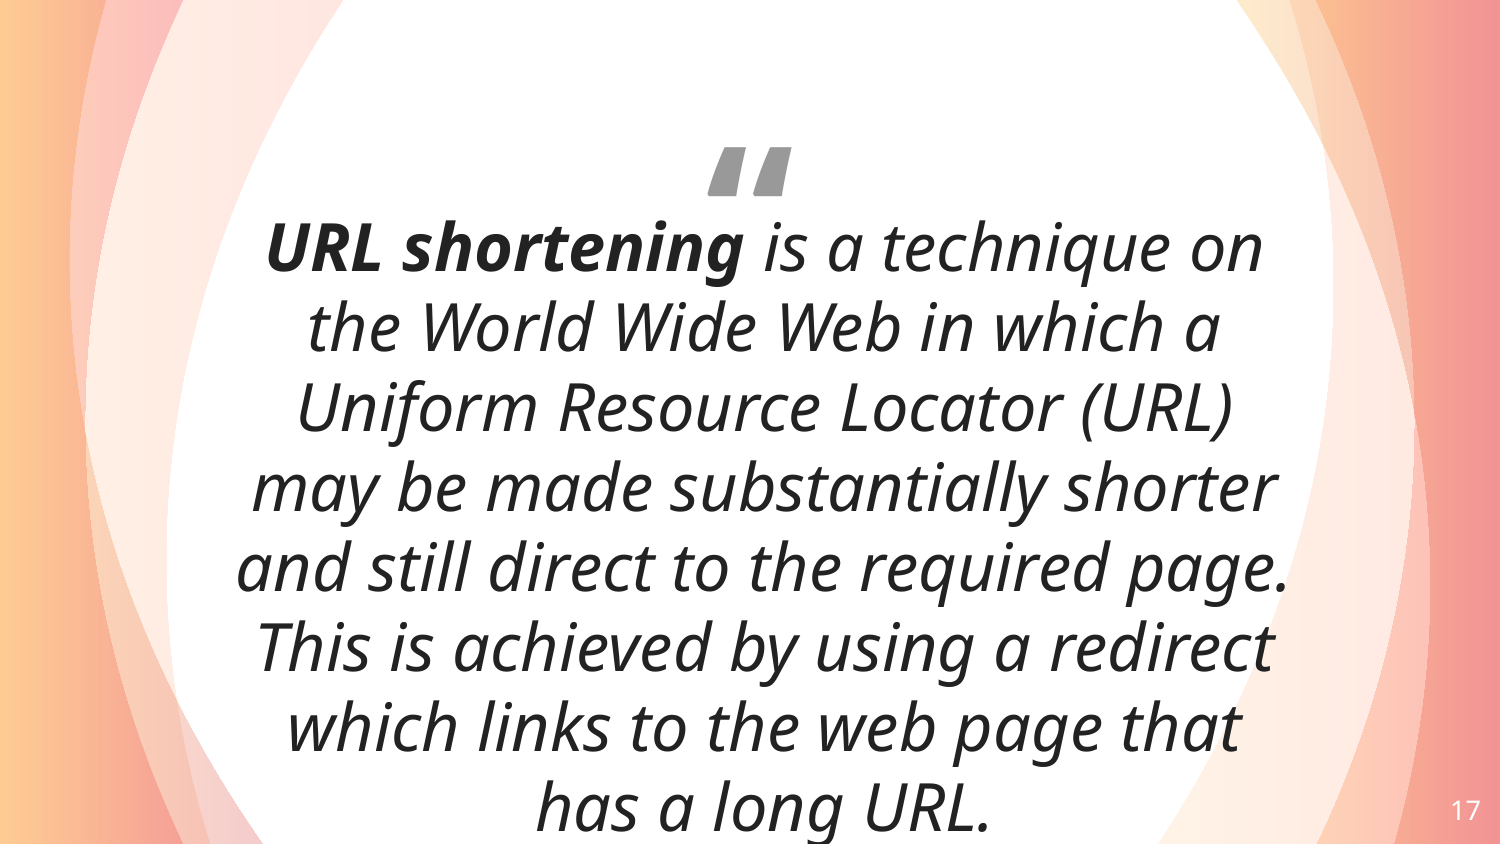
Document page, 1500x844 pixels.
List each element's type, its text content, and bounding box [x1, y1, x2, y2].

slide_number 17 [1391, 779, 1482, 844]
list URL shortening is a technique on the World Wide Web in which a Uniform Resource Locator (URL) may be made substantially shorter and still direct to the required page. This is achieved by using a redirect which links to the web page that has a long URL. [227, 204, 1303, 721]
